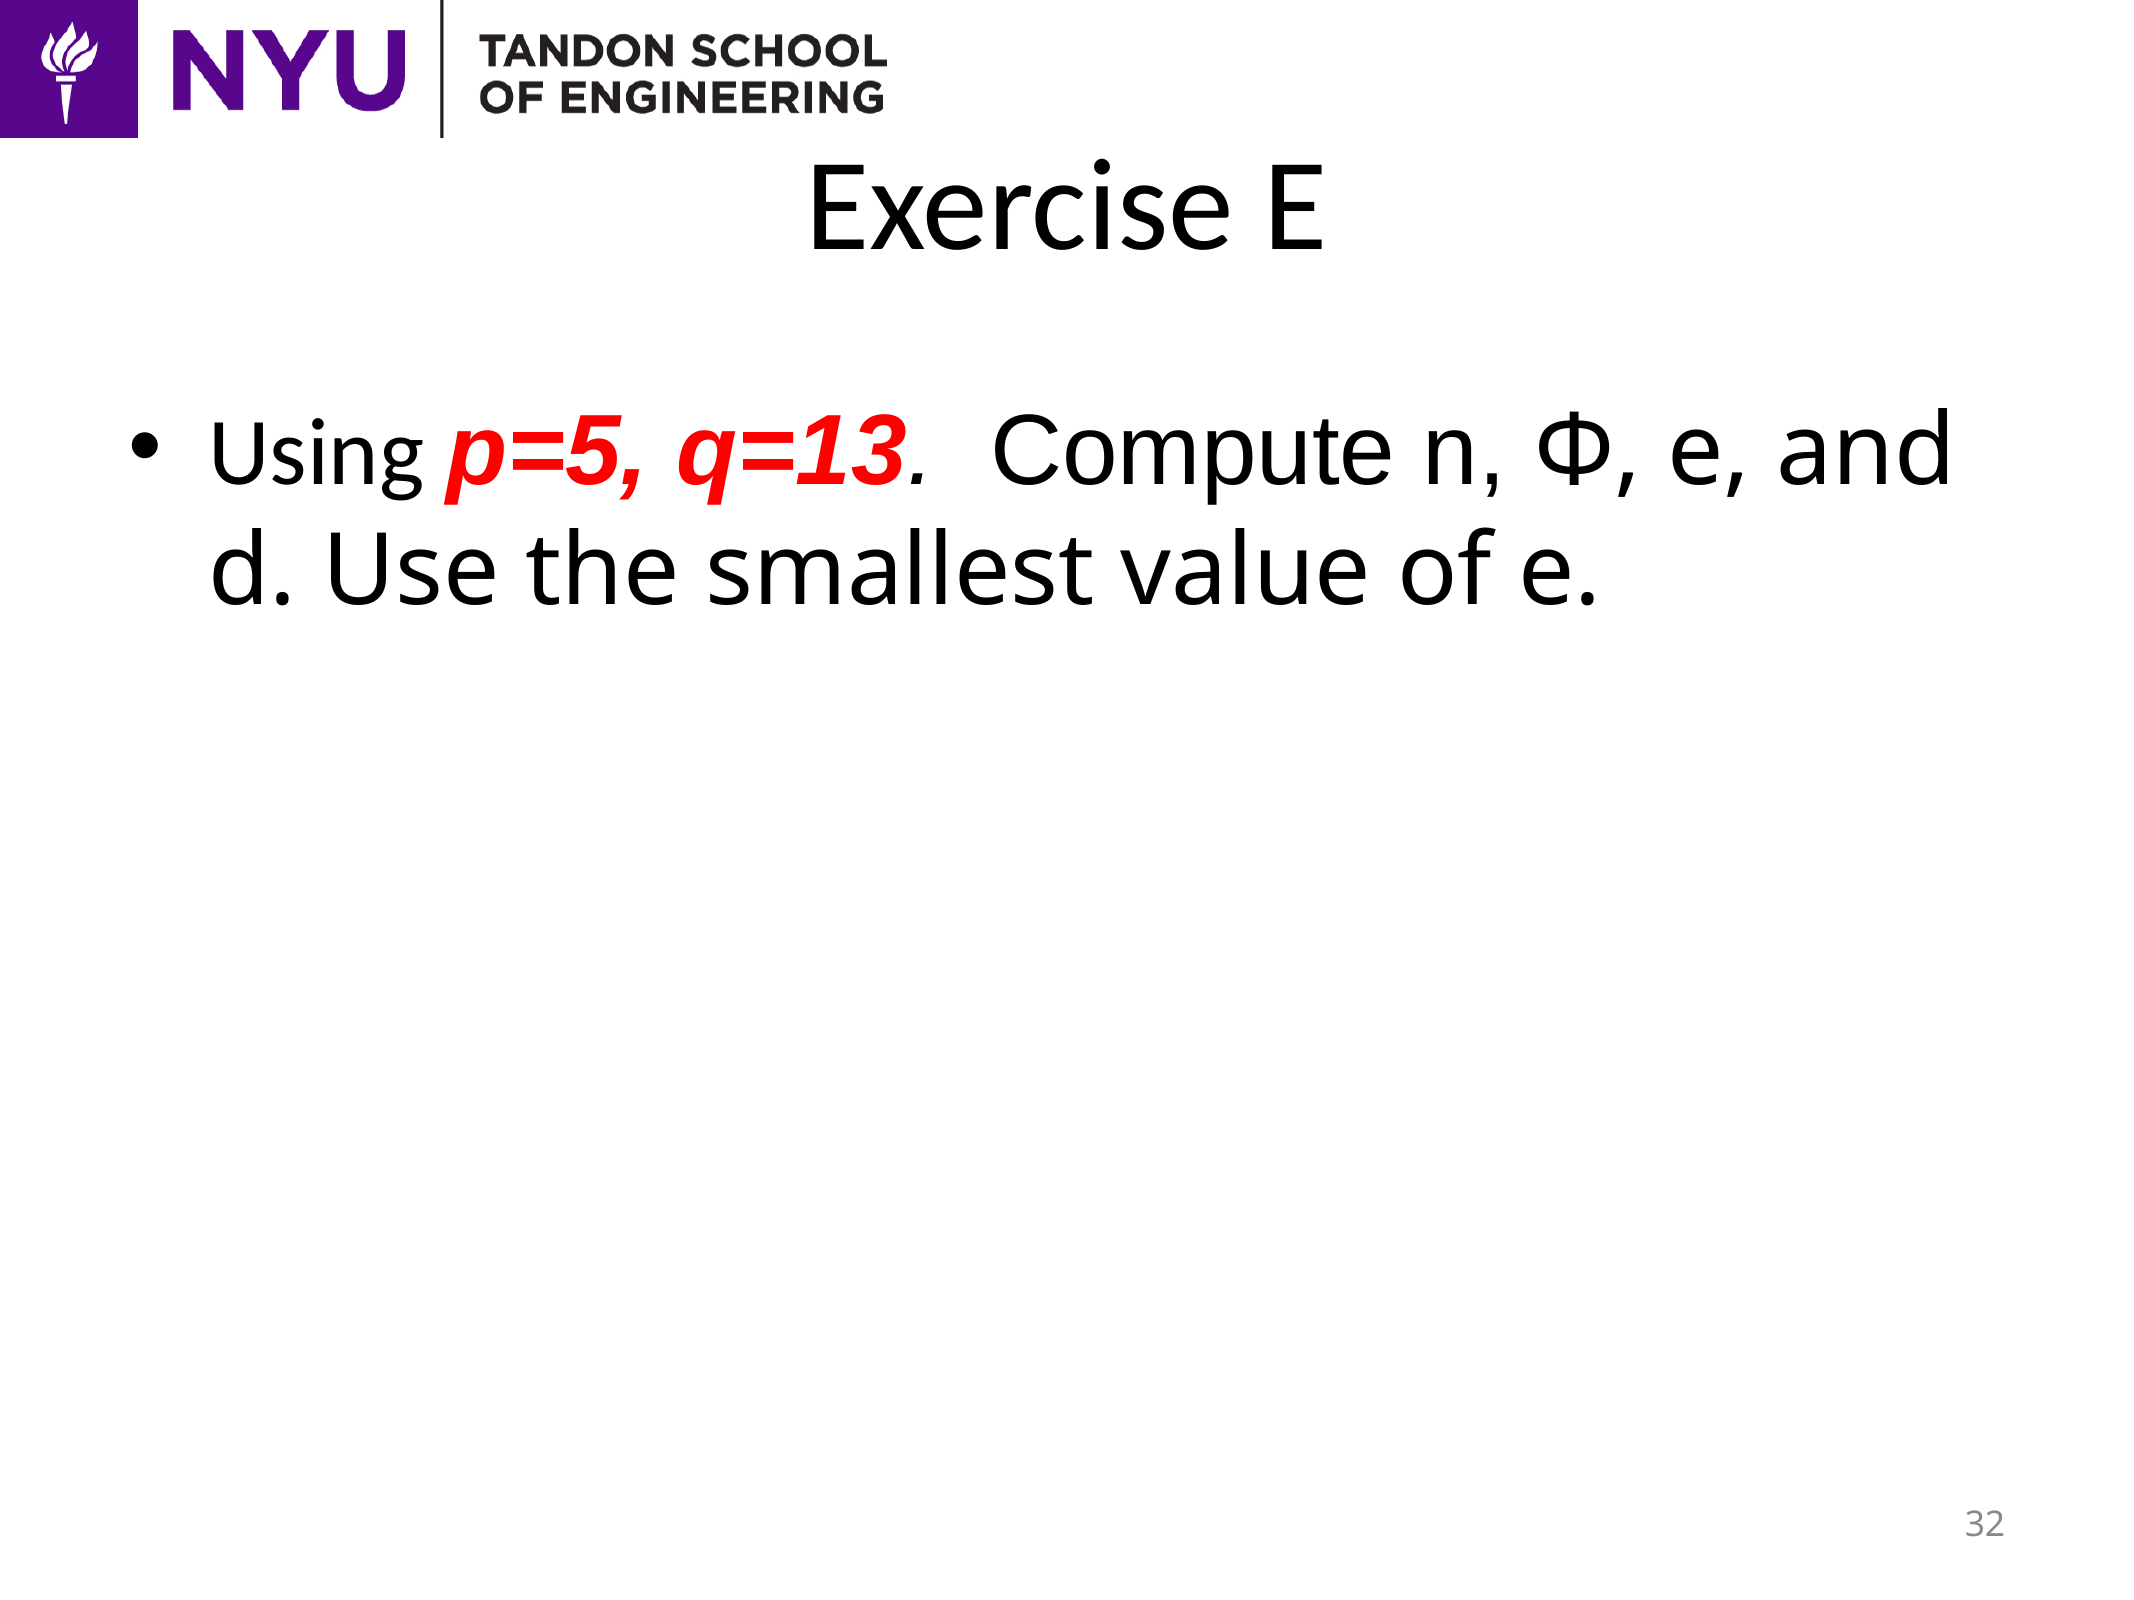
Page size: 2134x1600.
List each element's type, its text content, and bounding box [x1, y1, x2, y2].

picture [0, 0, 887, 138]
list Using p=5, q=13. Compute n, Φ, e, and d. Use the smallest value of e. [106, 373, 2027, 1430]
title Exercise E [106, 63, 2027, 331]
slide_number 32 [1528, 1483, 2027, 1569]
